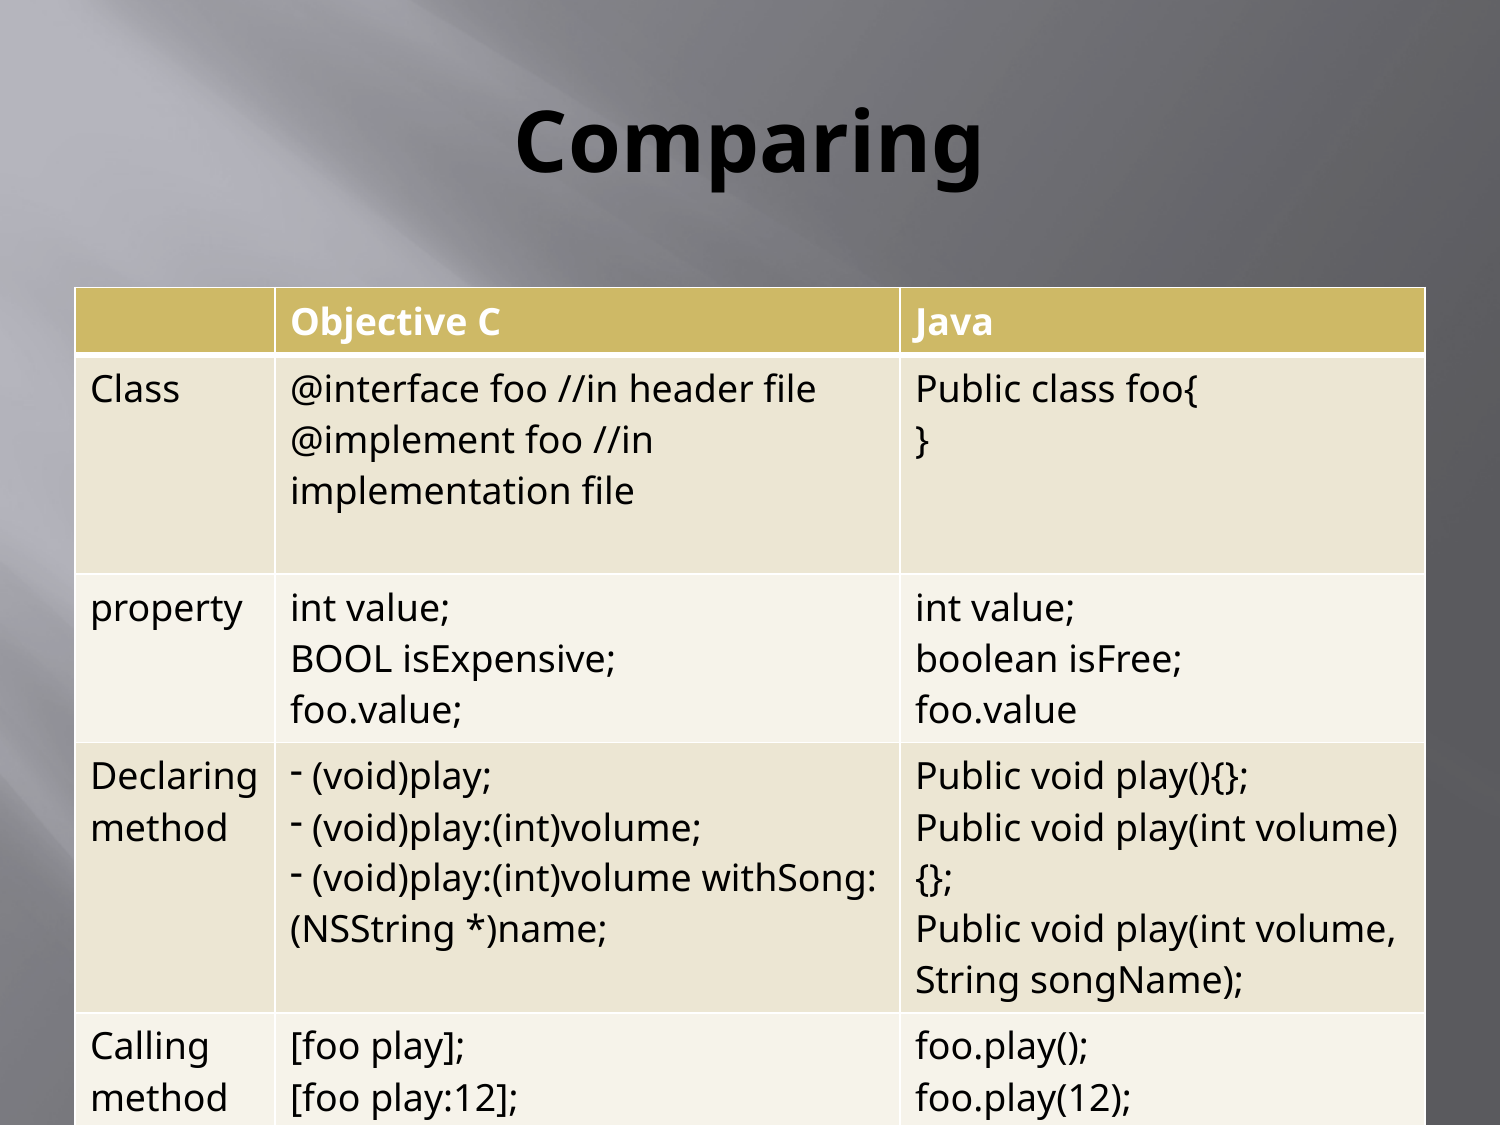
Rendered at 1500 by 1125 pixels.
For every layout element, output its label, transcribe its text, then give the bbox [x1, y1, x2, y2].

table_cell Calling method [76, 1014, 274, 1125]
table_cell (void)play; (void)play:(int)volume; (void)play:(int)volume withSong:(NSString *)name; [276, 743, 899, 1012]
table_header [76, 288, 274, 352]
table_cell foo.play(); foo.play(12); foo.play(12,”abc”); [901, 1014, 1424, 1125]
table_cell [foo play]; [foo play:12]; [foo play:12 withSong:@”abc”]; [276, 1014, 899, 1125]
table_cell Public class foo{ } [901, 358, 1424, 573]
title Comparing [75, 45, 1425, 233]
table_header Objective C [276, 288, 899, 352]
table_cell int value; boolean isFree; foo.value [901, 575, 1424, 742]
table_cell property [76, 575, 274, 742]
table_cell Class [76, 358, 274, 573]
table_cell Public void play(){}; Public void play(int volume){}; Public void play(int volume, String songName); [901, 743, 1424, 1012]
table_header Java [901, 288, 1424, 352]
table_cell int value; BOOL isExpensive; foo.value; [276, 575, 899, 742]
table_cell @interface foo //in header file @implement foo //in implementation file [276, 358, 899, 573]
table_cell Declaring method [76, 743, 274, 1012]
